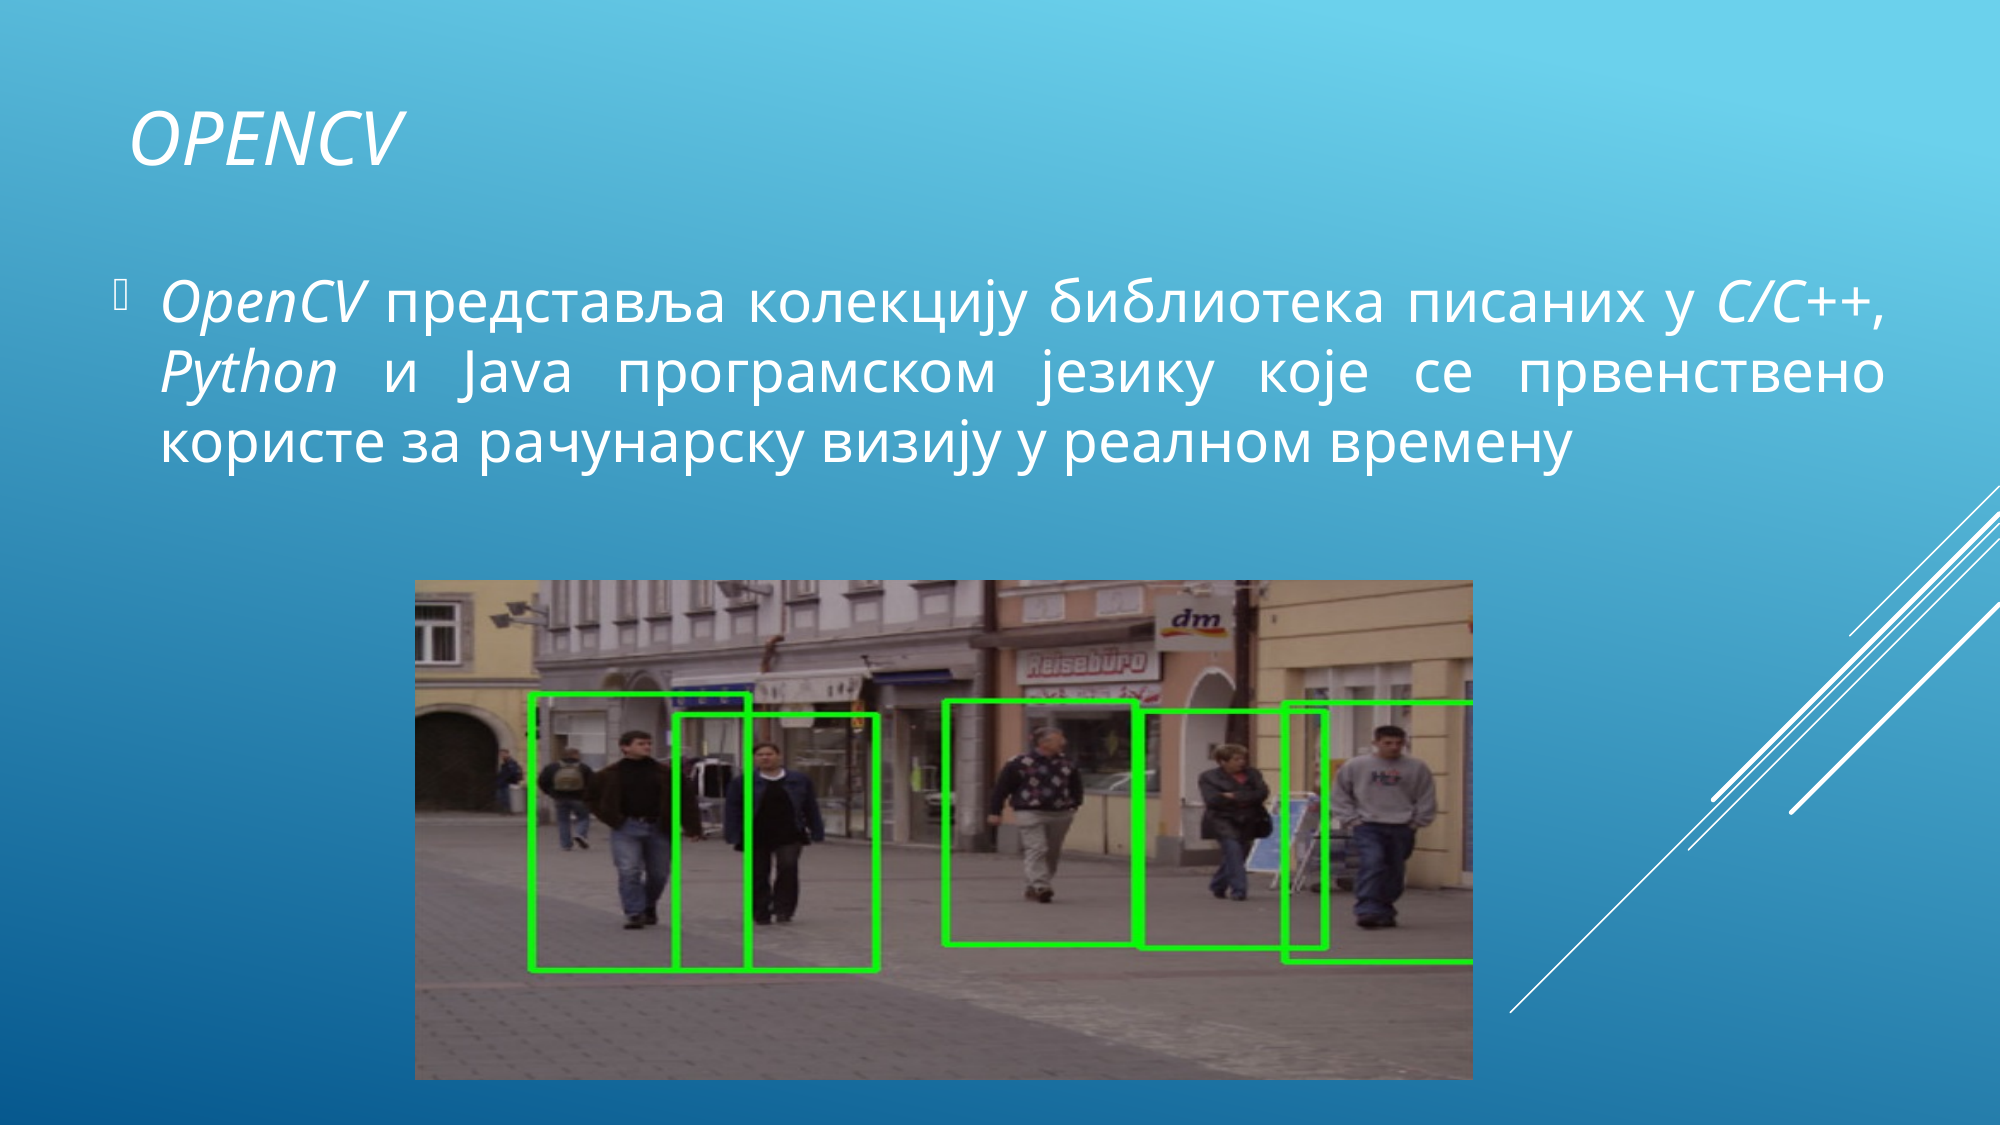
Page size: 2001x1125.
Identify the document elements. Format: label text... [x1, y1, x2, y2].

title Opencv [112, 26, 514, 176]
picture [414, 580, 1473, 1080]
list OpenCV представља колекцију библиотека писаних у C/C++, Python и Java програмском језику које се првенствено користе за рачунарску визију у реалном времену [97, 176, 1902, 563]
